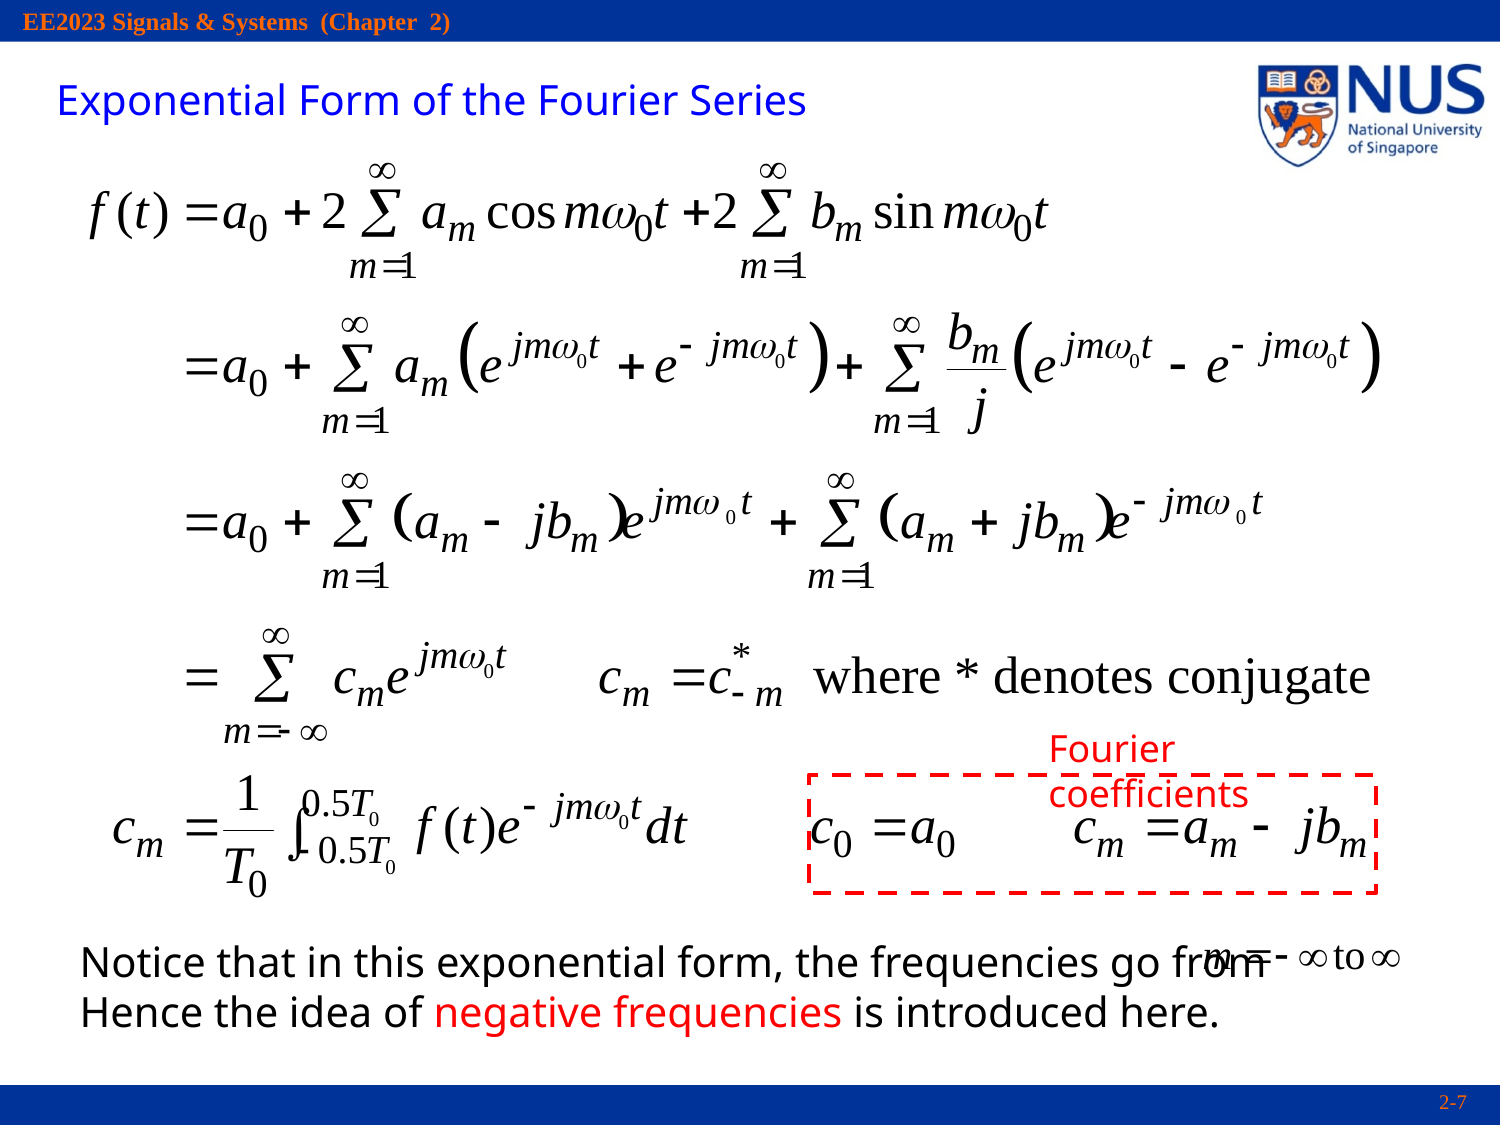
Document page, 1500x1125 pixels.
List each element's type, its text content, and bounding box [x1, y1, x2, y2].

text_box Exponential Form of the Fourier Series [41, 66, 1199, 132]
picture [1241, 50, 1500, 182]
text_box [1198, 938, 1404, 985]
text_box Notice that in this exponential form, the frequencies go from Hence the idea of negative frequencies is introduced here. [64, 928, 1483, 1044]
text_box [74, 142, 1383, 906]
